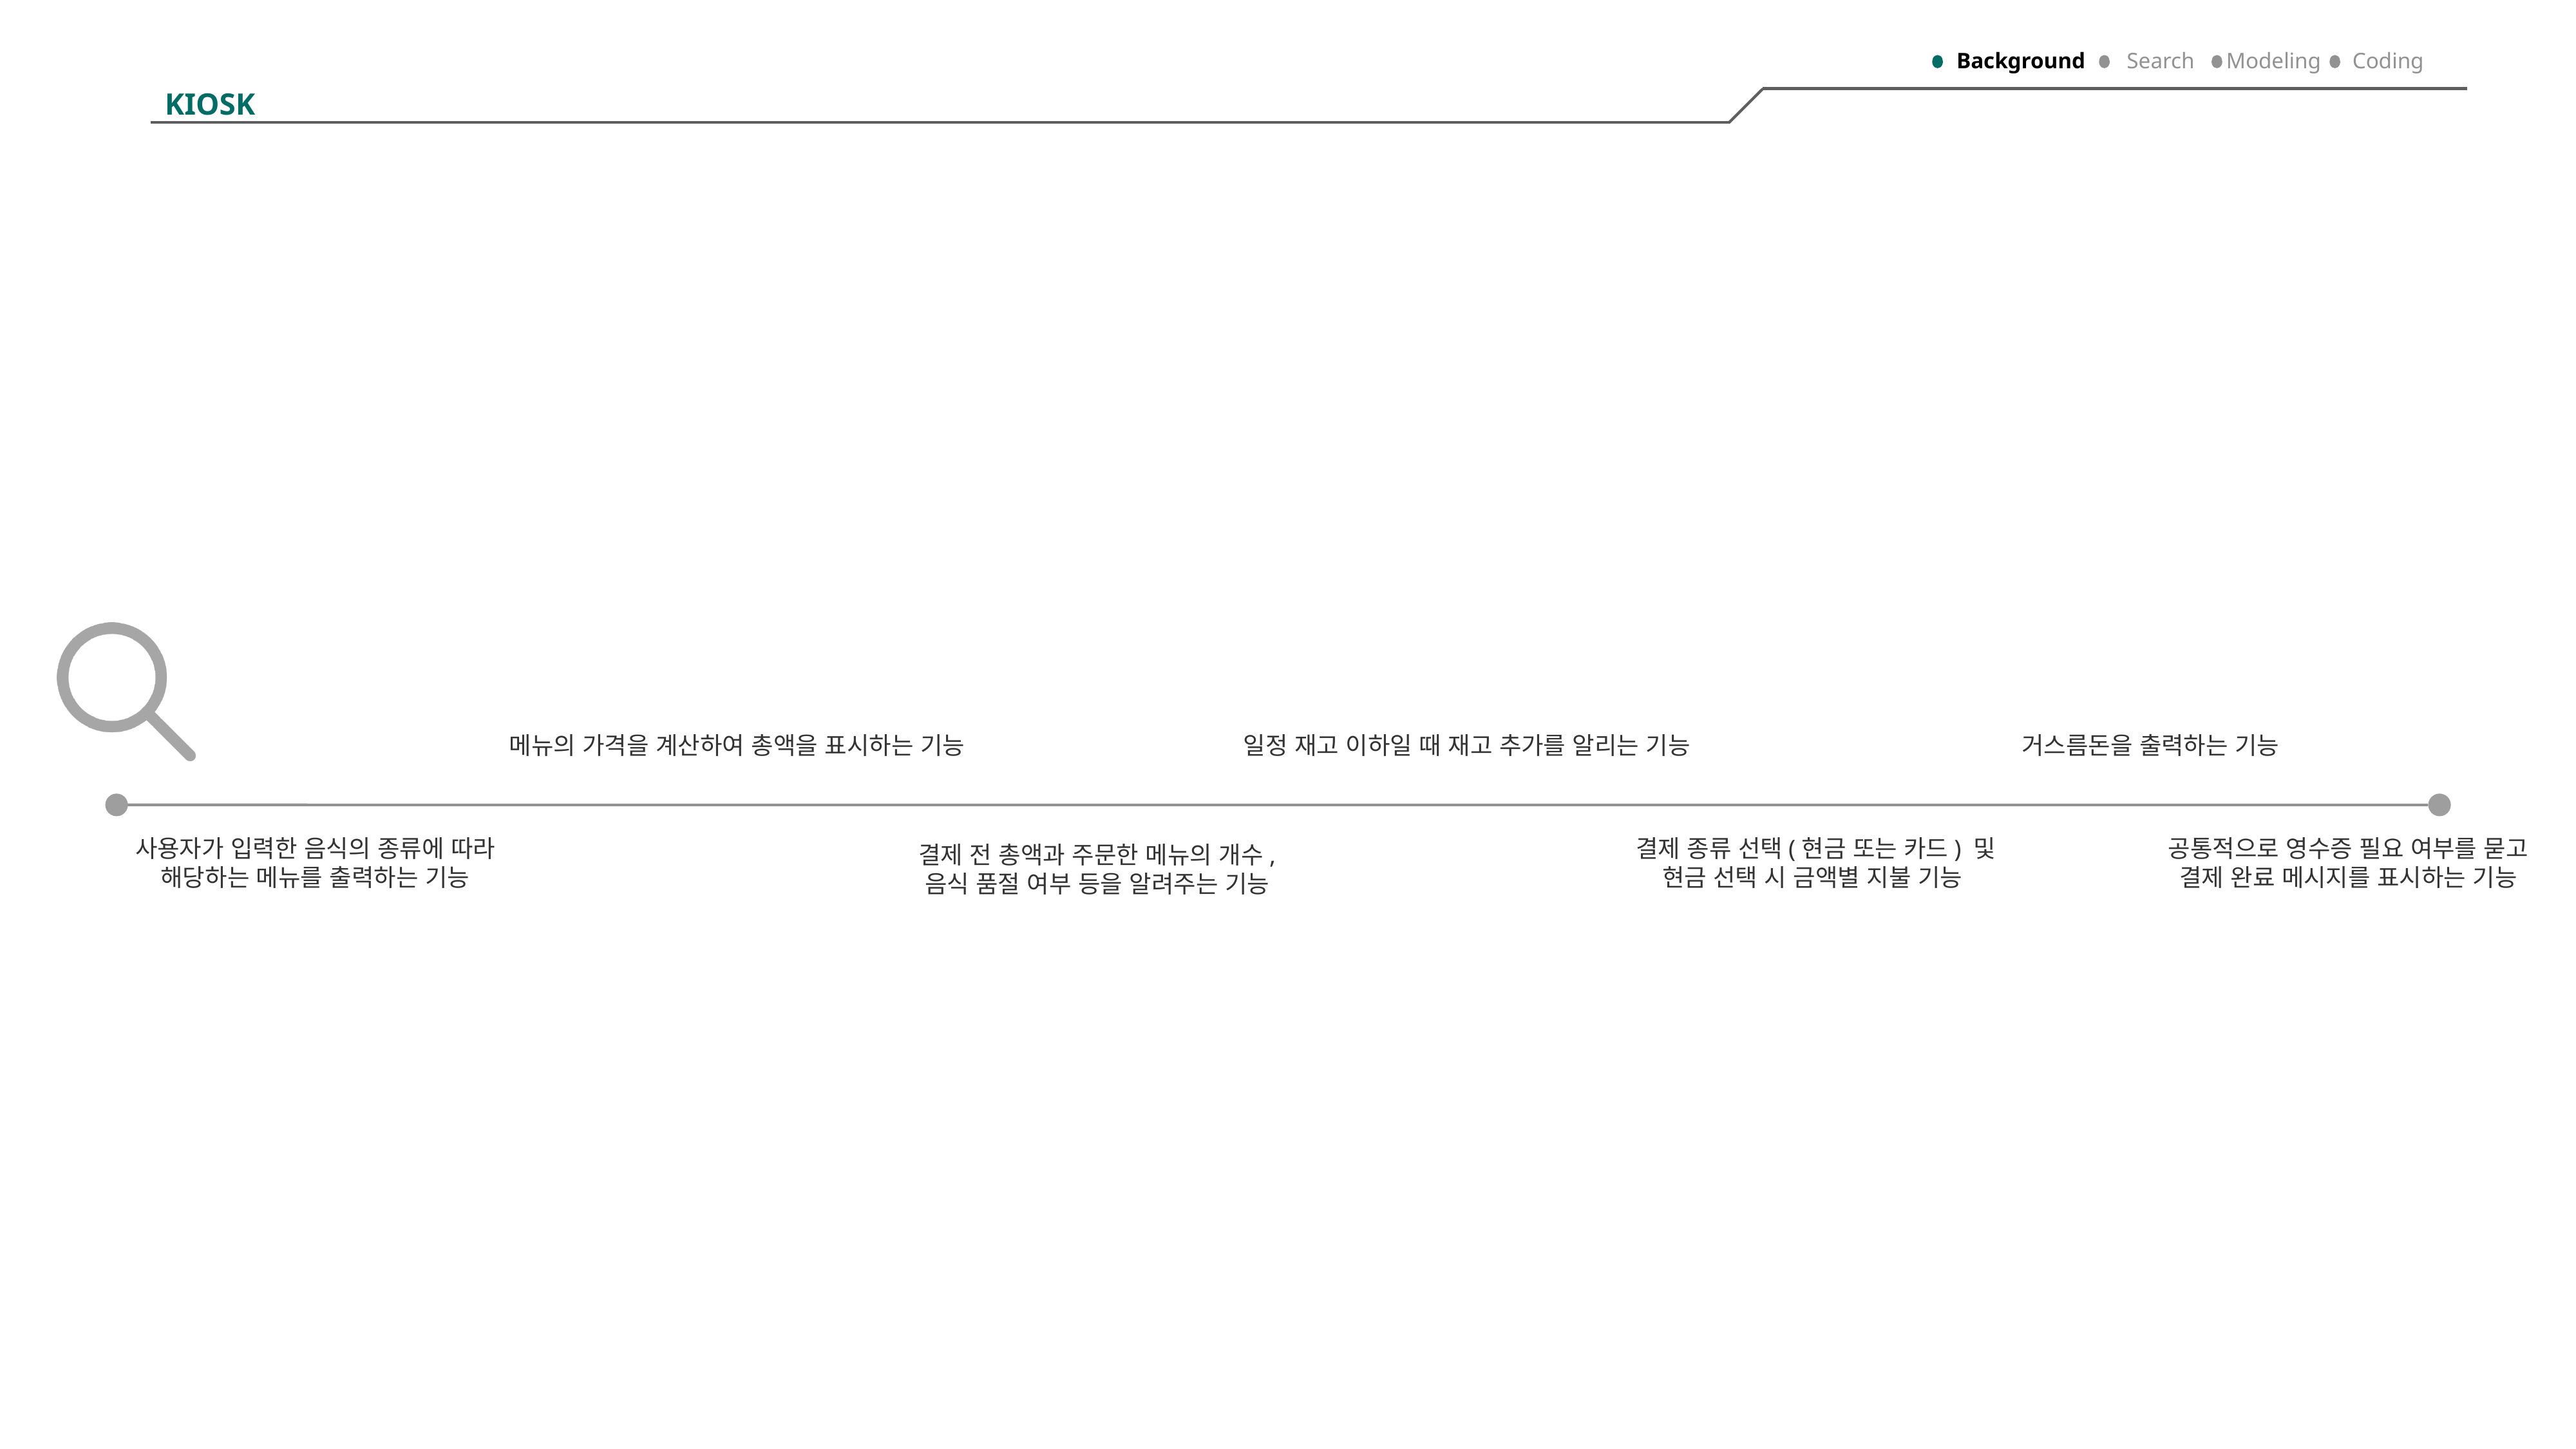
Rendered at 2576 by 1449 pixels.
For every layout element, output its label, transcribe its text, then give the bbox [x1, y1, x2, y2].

text_box 공통적으로 영수증 필요 여부를 묻고 결제 완료 메시지를 표시하는 기능 [2163, 828, 2534, 896]
text_box [2428, 793, 2451, 817]
text_box [1932, 55, 1943, 68]
text_box Search [2115, 44, 2206, 79]
text_box 결제 종류 선택(현금 또는 카드) 및 현금 선택 시 금액별 지불 기능 [1630, 828, 2002, 896]
text_box 메뉴의 가격을 계산하여 총액을 표시하는 기능 [504, 724, 978, 764]
text_box [2211, 55, 2222, 68]
text_box [2099, 55, 2110, 68]
text_box Background [1951, 44, 2091, 79]
text_box 결제 전 총액과 주문한 메뉴의 개수, 음식 품절 여부 등을 알려주는 기능 [913, 834, 1282, 904]
text_box Coding [2347, 44, 2430, 79]
text_box KIOSK [159, 84, 261, 128]
text_box [105, 793, 128, 817]
text_box 일정 재고 이하일 때 재고 추가를 알리는 기능 [1238, 724, 1703, 764]
picture [56, 622, 196, 761]
text_box Modeling [2221, 44, 2327, 79]
text_box 거스름돈을 출력하는 기능 [2016, 724, 2286, 764]
text_box 사용자가 입력한 음식의 종류에 따라 해당하는 메뉴를 출력하는 기능 [129, 828, 508, 896]
text_box [2329, 55, 2340, 68]
